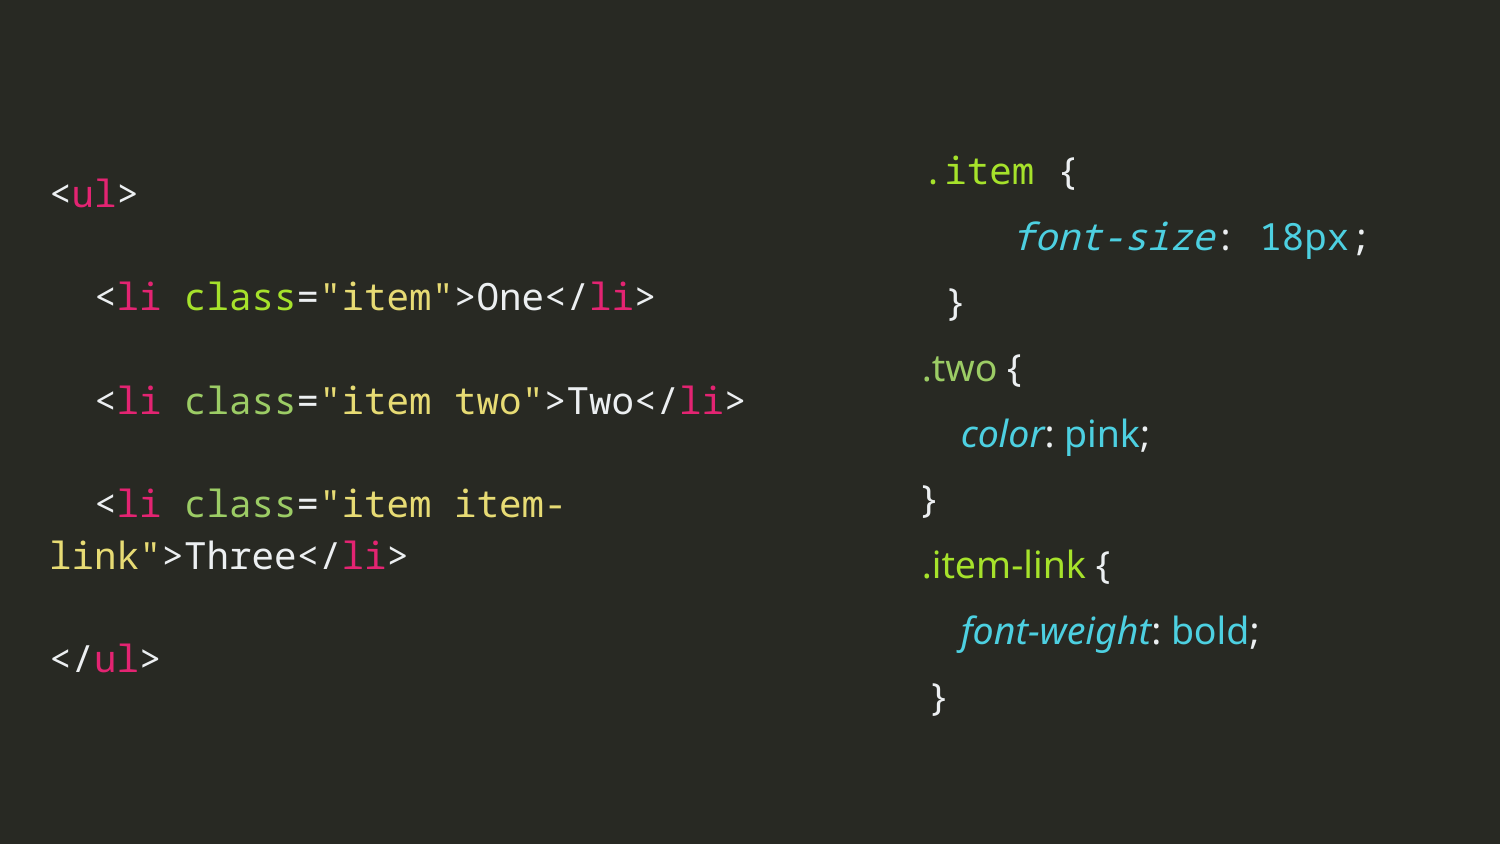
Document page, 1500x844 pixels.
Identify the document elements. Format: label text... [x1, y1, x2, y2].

text_box <ul> <li class="item">One</li> <li class="item two">Two</li> <li class="item item-link">Three</li> </ul> [34, 128, 888, 715]
text_box .item { font-size: 18px; } .two { color: pink; } .item-link { font-weight: bold; } [906, 103, 1466, 740]
